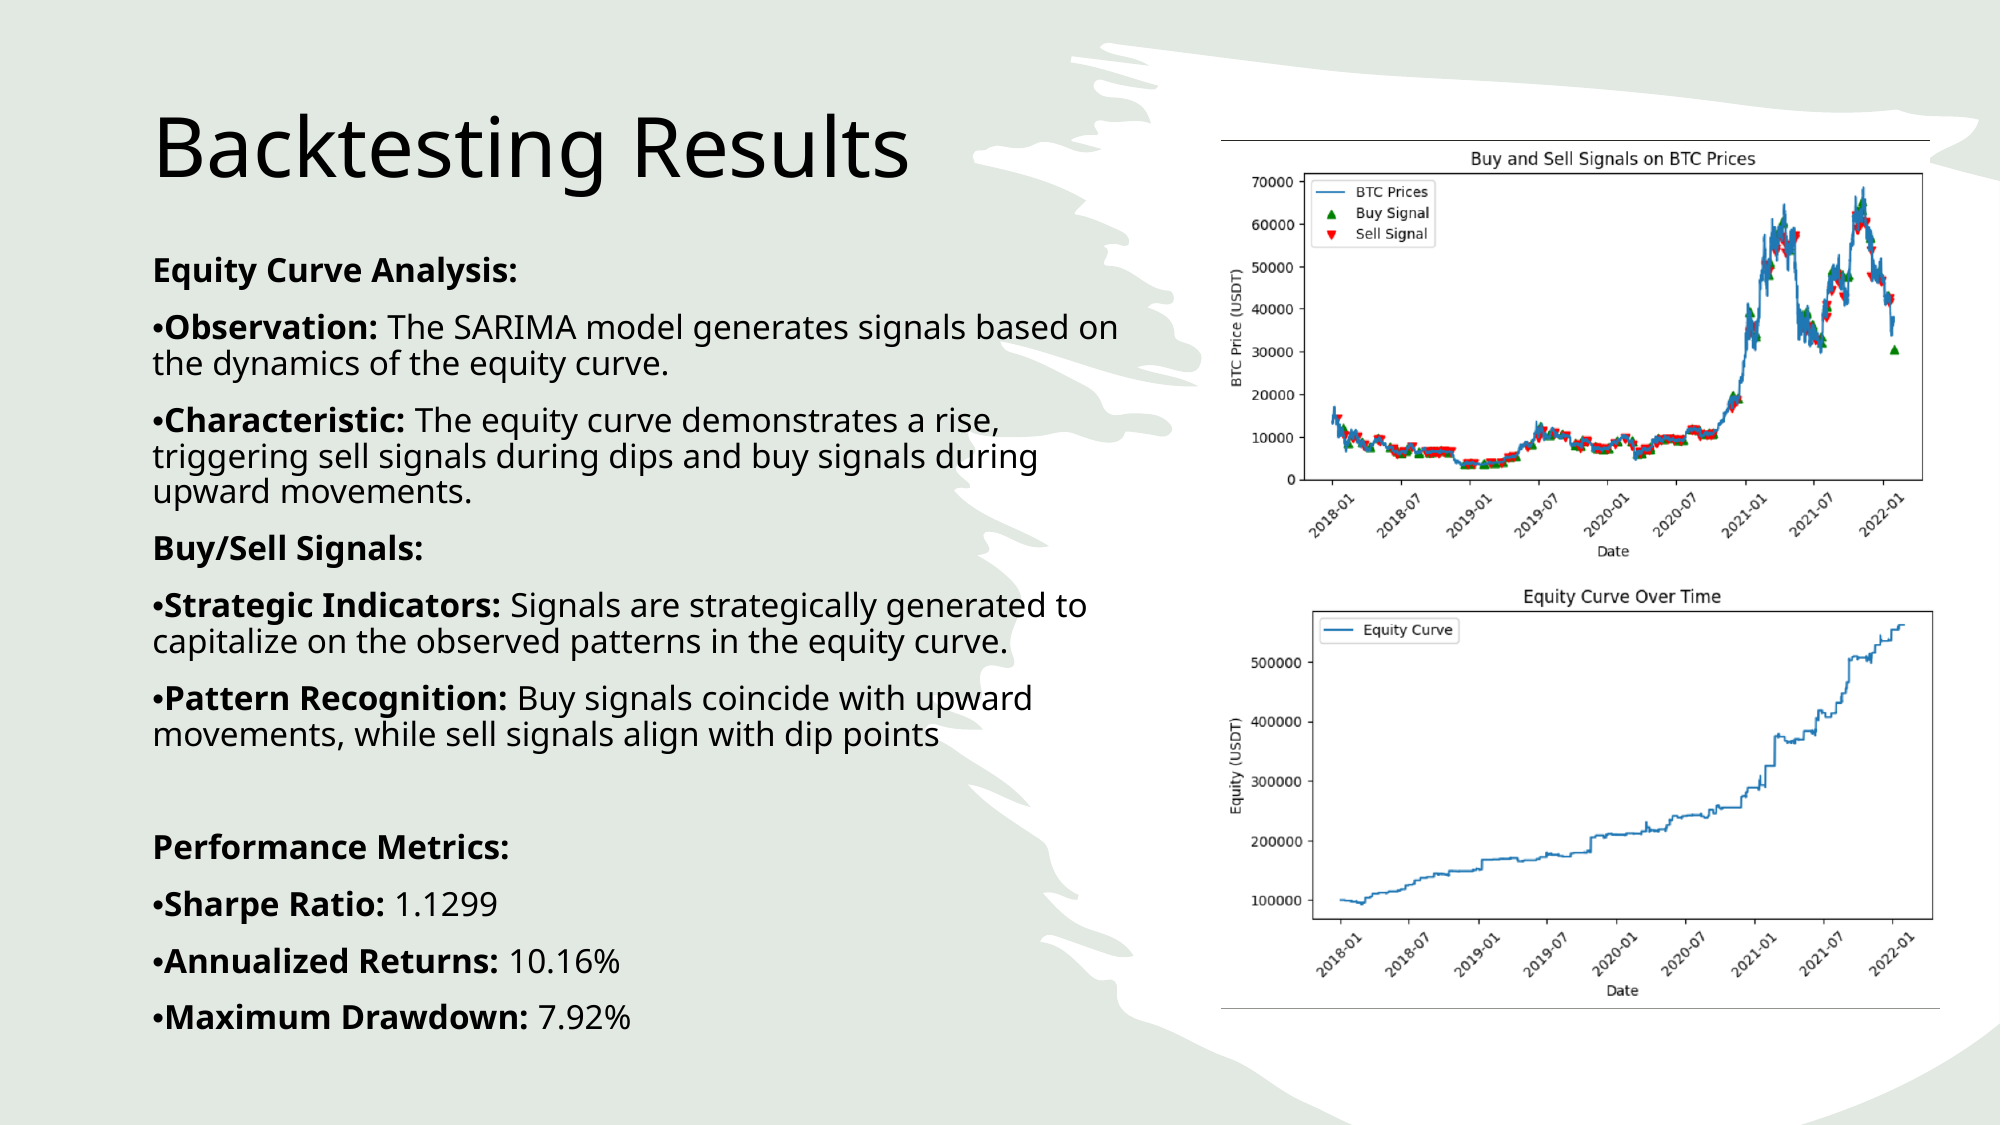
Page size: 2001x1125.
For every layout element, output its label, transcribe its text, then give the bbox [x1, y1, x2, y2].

title Backtesting Results [137, 9, 1000, 246]
list Equity Curve Analysis: •Observation: The SARIMA model generates signals based on the dynamics of the equity curve. •Characteristic: The equity curve demonstrates a rise, triggering sell signals during dips and buy signals during upward movements. Buy/Sell Signals: •Strategic Indicators: Signals are strategically generated to capitalize on the observed patterns in the equity curve. •Pattern Recognition: Buy signals coincide with upward movements, while sell signals align with dip points Performance Metrics: •Sharpe Ratio: 1.1299 •Annualized Returns: 10.16% •Maximum Drawdown: 7.92% [137, 246, 1163, 890]
text_box [0, 0, 2000, 1125]
picture [1221, 140, 1930, 569]
picture [1221, 580, 1940, 1009]
text_box [1000, 44, 1998, 1125]
